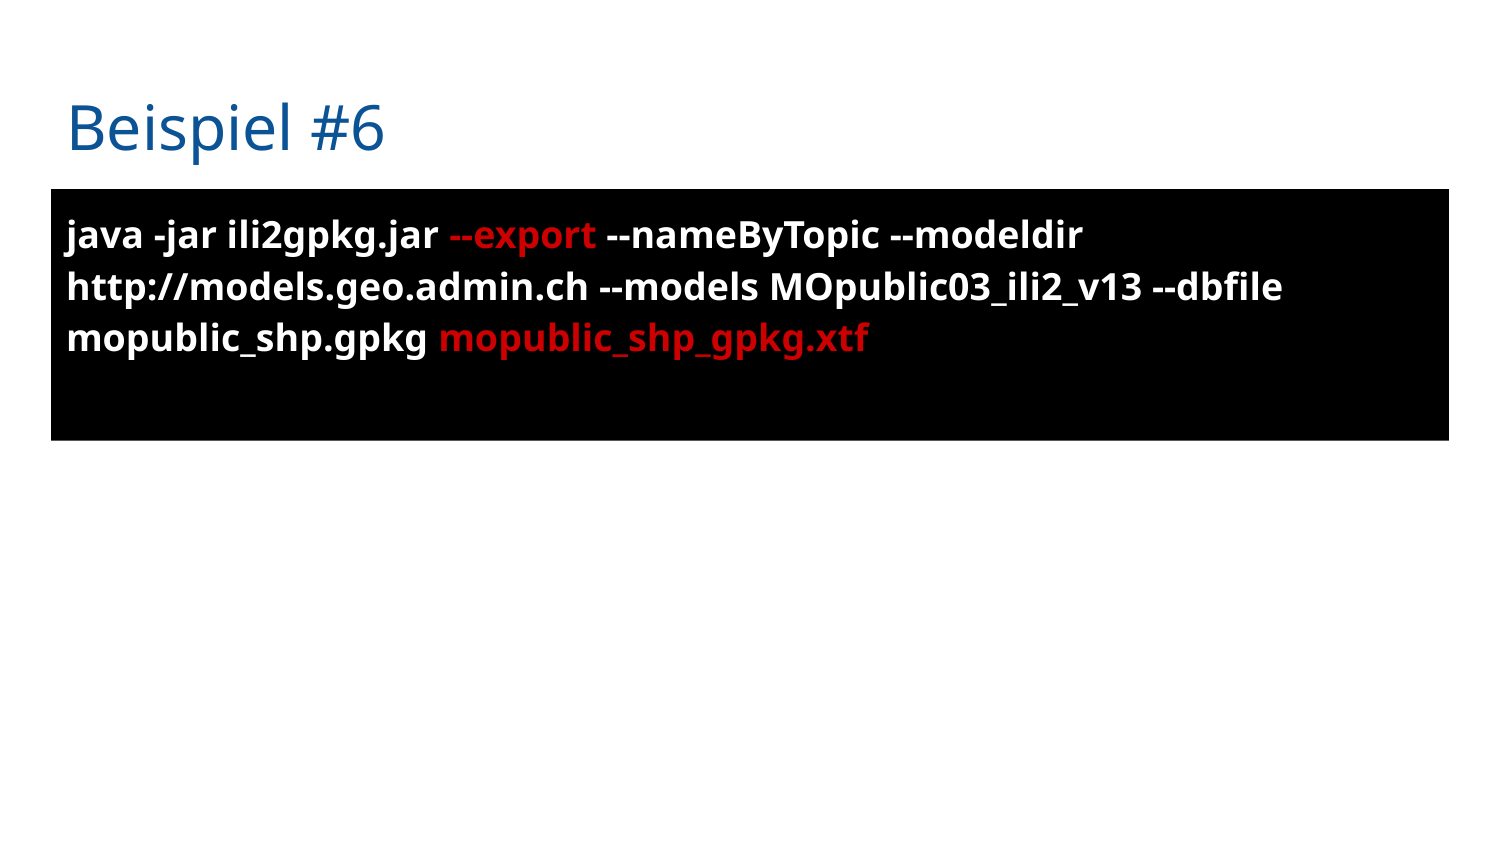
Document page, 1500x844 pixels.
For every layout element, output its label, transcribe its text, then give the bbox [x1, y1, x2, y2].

title Beispiel #6 [51, 72, 1449, 167]
list java -jar ili2gpkg.jar --export --nameByTopic --modeldir http://models.geo.admin.ch --models MOpublic03_ili2_v13 --dbfile mopublic_shp.gpkg mopublic_shp_gpkg.xtf [51, 189, 1449, 441]
